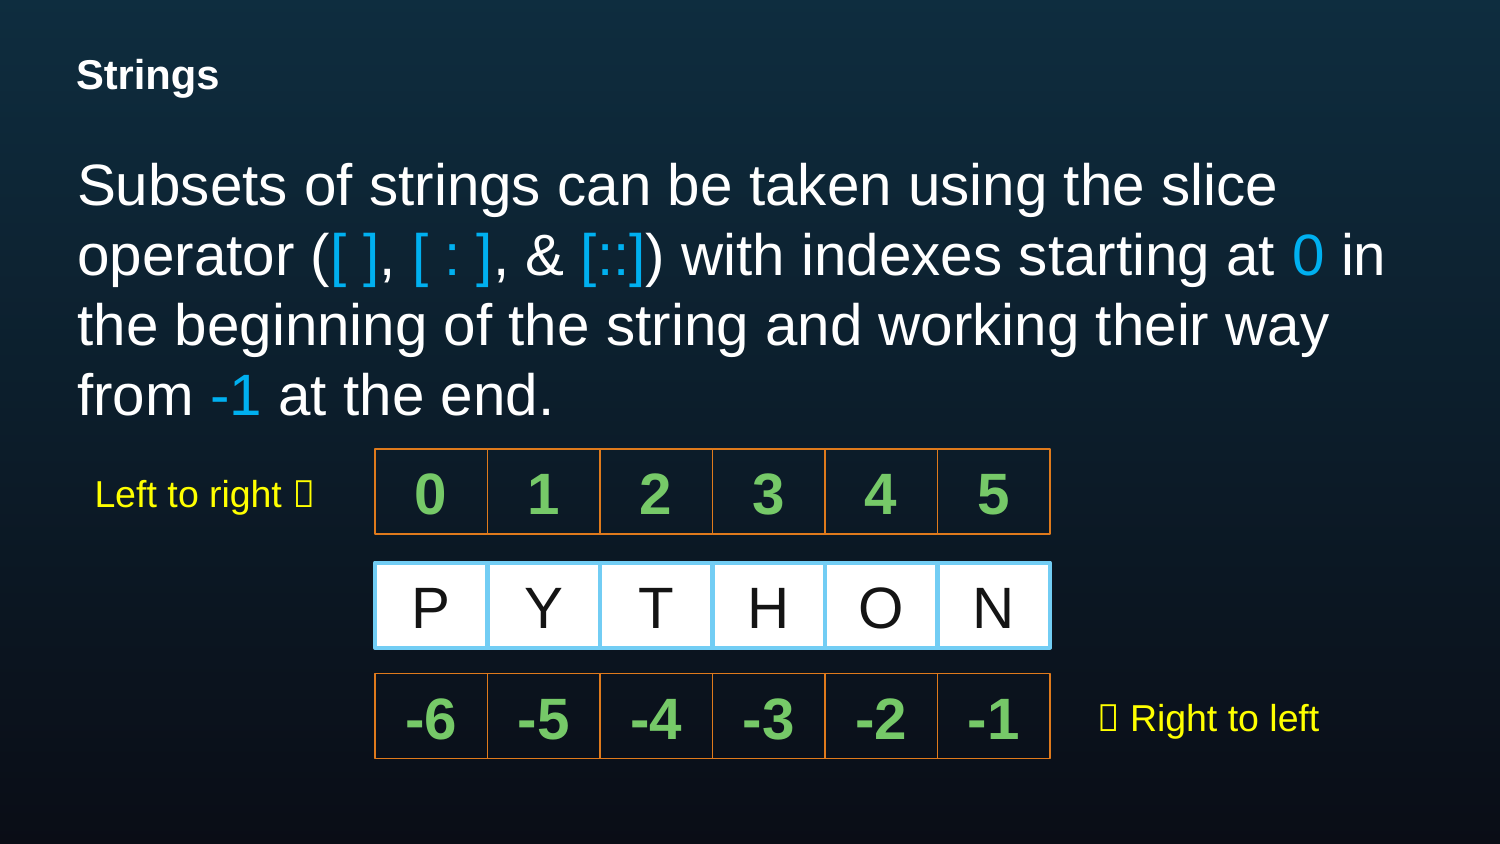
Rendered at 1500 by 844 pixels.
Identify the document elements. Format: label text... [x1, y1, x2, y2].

text_box -6 [375, 673, 487, 759]
text_box N [935, 561, 1052, 650]
text_box Left to right  [79, 462, 350, 522]
text_box Y [485, 561, 598, 650]
text_box -1 [937, 673, 1050, 759]
text_box -2 [825, 673, 937, 759]
text_box 0 [375, 448, 487, 534]
text_box -5 [487, 673, 600, 759]
text_box 4 [825, 448, 937, 534]
text_box O [823, 561, 935, 650]
text_box 5 [937, 448, 1050, 534]
text_box -3 [712, 673, 825, 759]
text_box H [710, 561, 823, 650]
text_box 1 [487, 448, 600, 534]
text_box 2 [600, 448, 712, 534]
text_box -4 [600, 673, 712, 759]
list Subsets of strings can be taken using the slice operator ([ ], [ : ], & [::]) with indexes starting at 0 in the beginning of the string and working their way from -1 at the end. [62, 139, 1438, 785]
title Strings [61, 40, 1438, 116]
text_box T [598, 561, 710, 650]
text_box P [373, 561, 485, 650]
text_box  Right to left [1082, 686, 1346, 746]
text_box 3 [712, 448, 825, 534]
